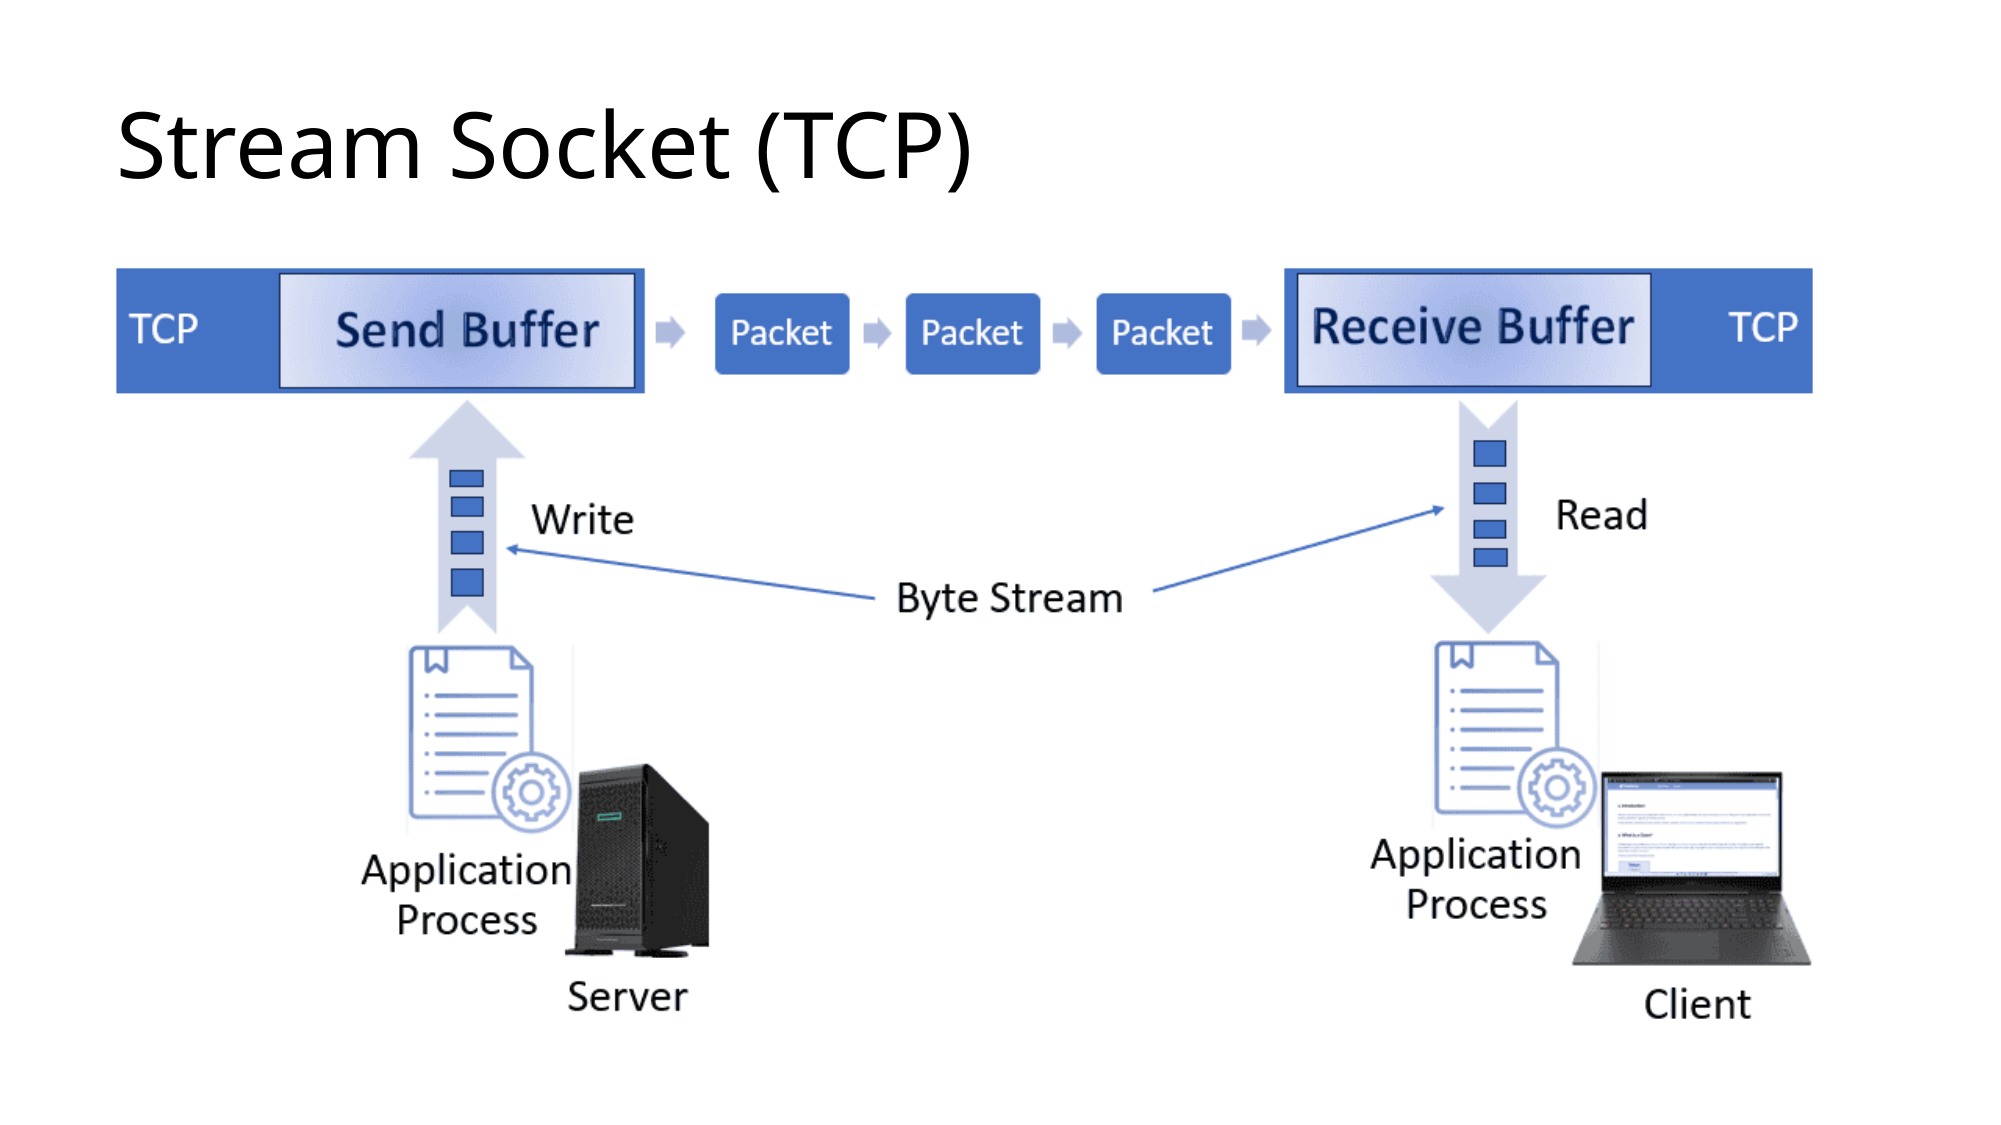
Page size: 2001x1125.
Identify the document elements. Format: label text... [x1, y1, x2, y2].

picture [101, 230, 1899, 1045]
title Stream Socket (TCP) [101, 40, 1827, 230]
